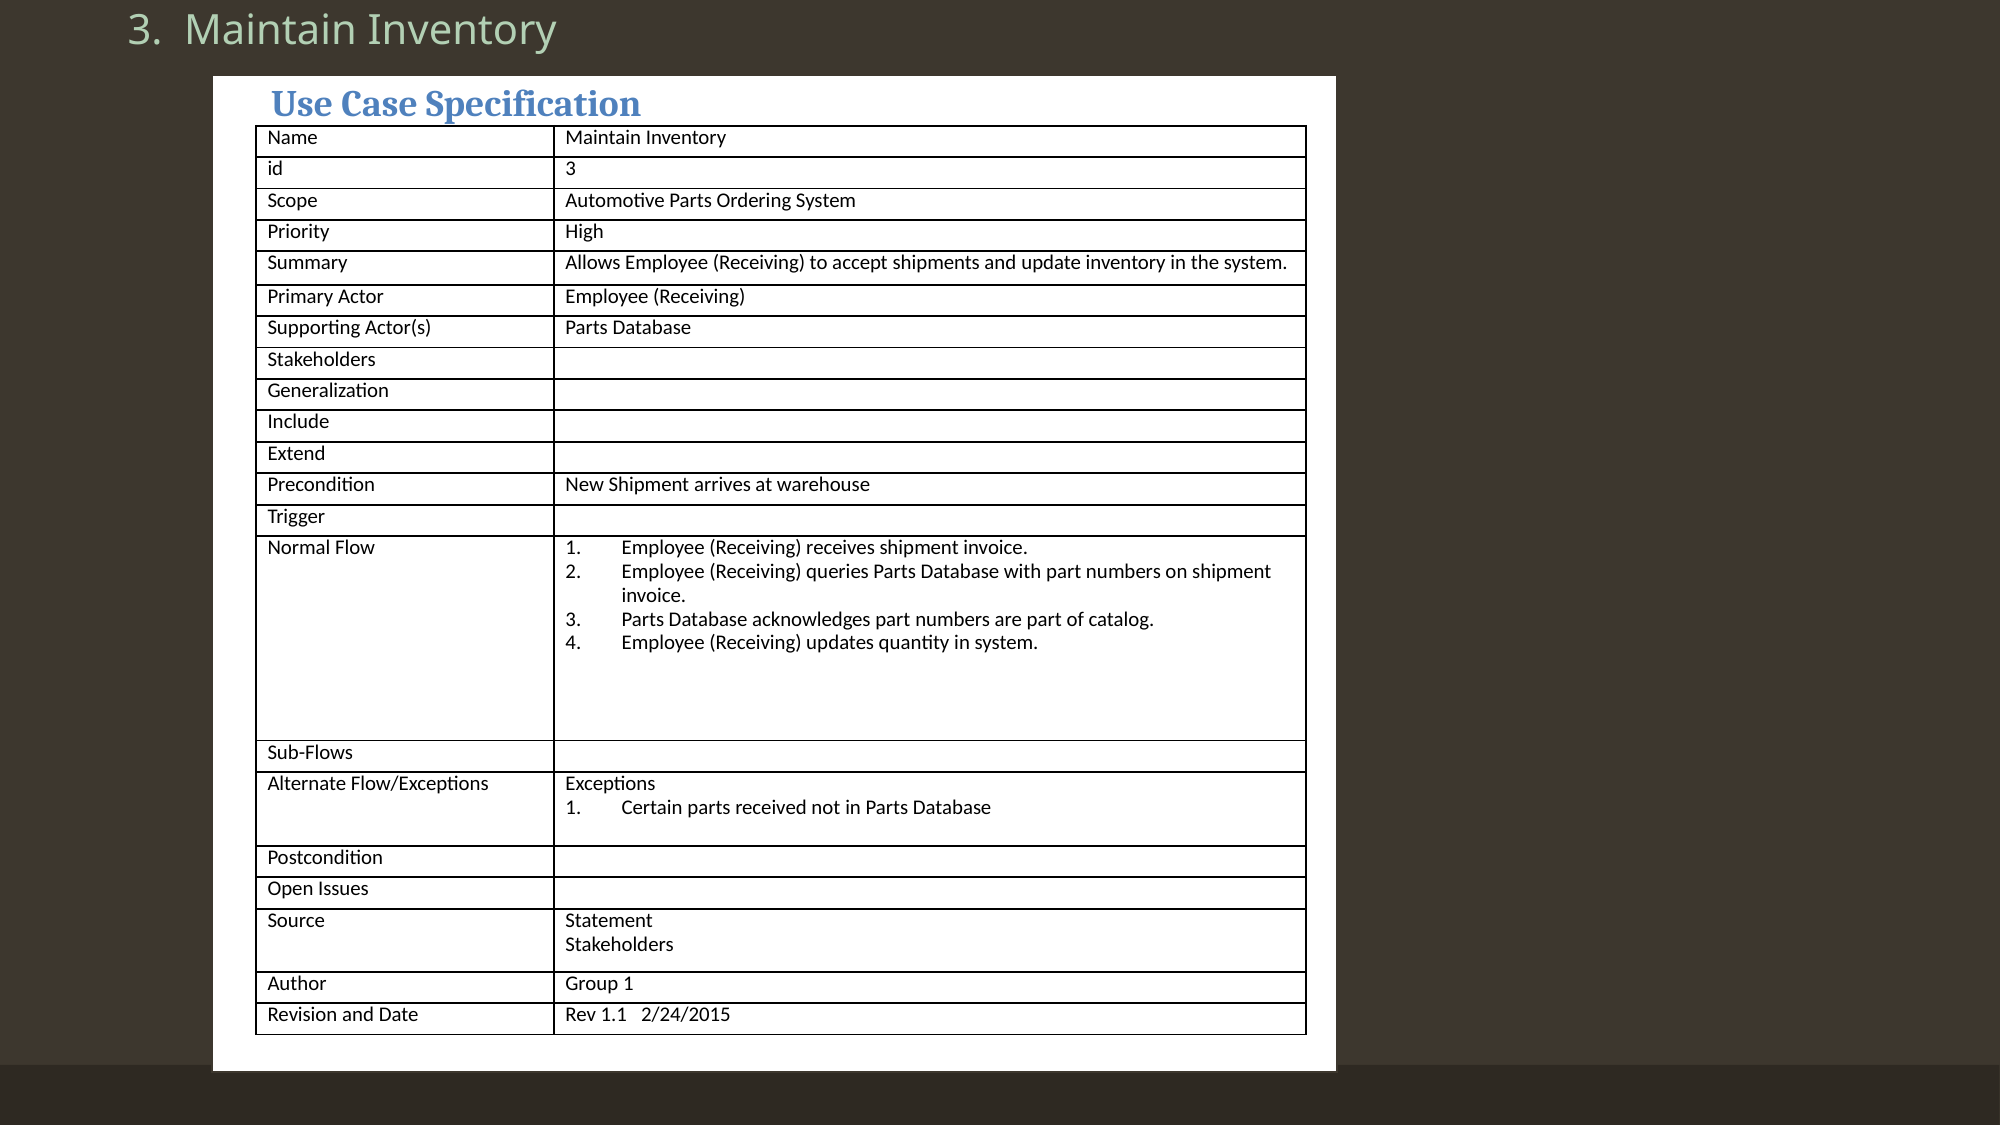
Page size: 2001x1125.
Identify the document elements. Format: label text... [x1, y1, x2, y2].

table_cell Rev 1.1 2/24/2015 [555, 1004, 1305, 1034]
table_cell [555, 380, 1305, 409]
text_box Use Case Specification [256, 65, 657, 132]
table_cell Group 1 [555, 973, 1305, 1002]
table_cell Supporting Actor(s) [257, 317, 553, 347]
table_cell Alternate Flow/Exceptions [257, 773, 553, 845]
table_cell Author [257, 973, 553, 1002]
text_box [211, 74, 1338, 1073]
table_cell Employee (Receiving) receives shipment invoice. Employee (Receiving) queries Parts Database with part numbers on shipment invoice. Parts Database acknowledges part numbers are part of catalog. Employee (Receiving) updates quantity in system. [555, 537, 1305, 740]
table_cell Exceptions Certain parts received not in Parts Database [555, 773, 1305, 845]
table_cell Parts Database [555, 317, 1305, 347]
table_cell [555, 411, 1305, 441]
table_cell Automotive Parts Ordering System [555, 189, 1305, 219]
table_cell [555, 741, 1305, 771]
table_cell Normal Flow [257, 537, 553, 740]
table_cell Trigger [257, 506, 553, 535]
table_cell Primary Actor [257, 286, 553, 315]
table_cell Stakeholders [257, 348, 553, 378]
table_cell Generalization [257, 380, 553, 409]
table_cell Scope [257, 189, 553, 219]
table_cell Summary [257, 252, 553, 284]
table_cell [555, 348, 1305, 378]
table_cell Sub-Flows [257, 741, 553, 771]
table_cell Revision and Date [257, 1004, 553, 1034]
table_cell [555, 443, 1305, 472]
table_cell [555, 847, 1305, 876]
table_cell Postcondition [257, 847, 553, 876]
table_header Maintain Inventory [555, 127, 1305, 156]
table_cell High [555, 221, 1305, 250]
table_cell [555, 878, 1305, 908]
table_cell Source [257, 910, 553, 971]
table_cell Priority [257, 221, 553, 250]
table_header Name [257, 132, 553, 156]
table_cell Statement Stakeholders [555, 910, 1305, 971]
table_cell 3 [555, 158, 1305, 188]
table_cell Extend [257, 443, 553, 472]
table_cell id [257, 158, 553, 188]
table_cell Open Issues [257, 878, 553, 908]
table_cell [555, 506, 1305, 535]
table_cell Precondition [257, 474, 553, 504]
title 3. Maintain Inventory [112, 0, 763, 61]
table_cell New Shipment arrives at warehouse [555, 474, 1305, 504]
table_cell Allows Employee (Receiving) to accept shipments and update inventory in the system. [555, 252, 1305, 284]
table_cell Include [257, 411, 553, 441]
table_cell Employee (Receiving) [555, 286, 1305, 315]
